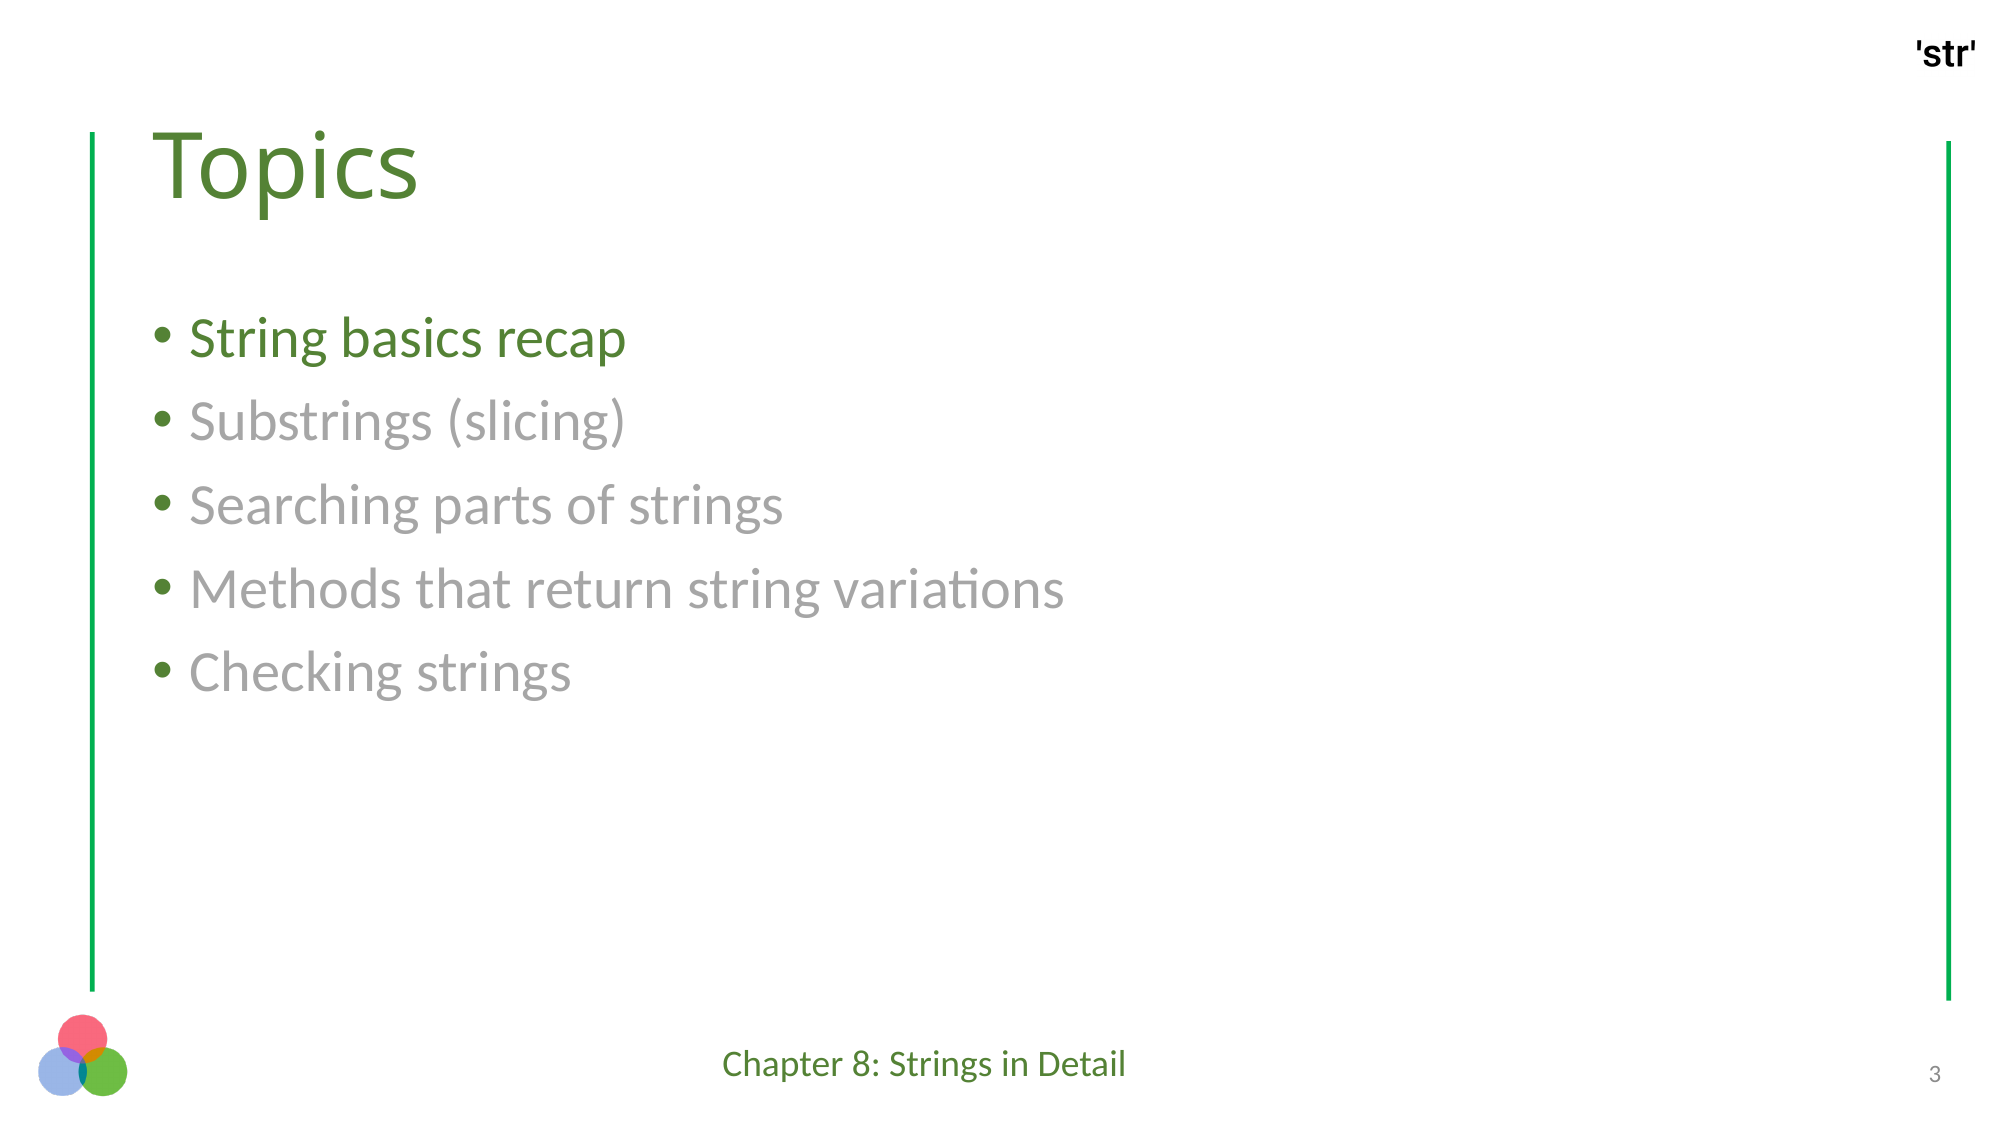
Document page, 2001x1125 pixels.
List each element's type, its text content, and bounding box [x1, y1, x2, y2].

picture [1917, 33, 1975, 77]
picture [34, 1011, 131, 1100]
slide_number 3 [1506, 1042, 1957, 1103]
title Topics [137, 59, 1863, 278]
list String basics recap Substrings (slicing) Searching parts of strings Methods that return string variations Checking strings [137, 299, 1863, 1014]
